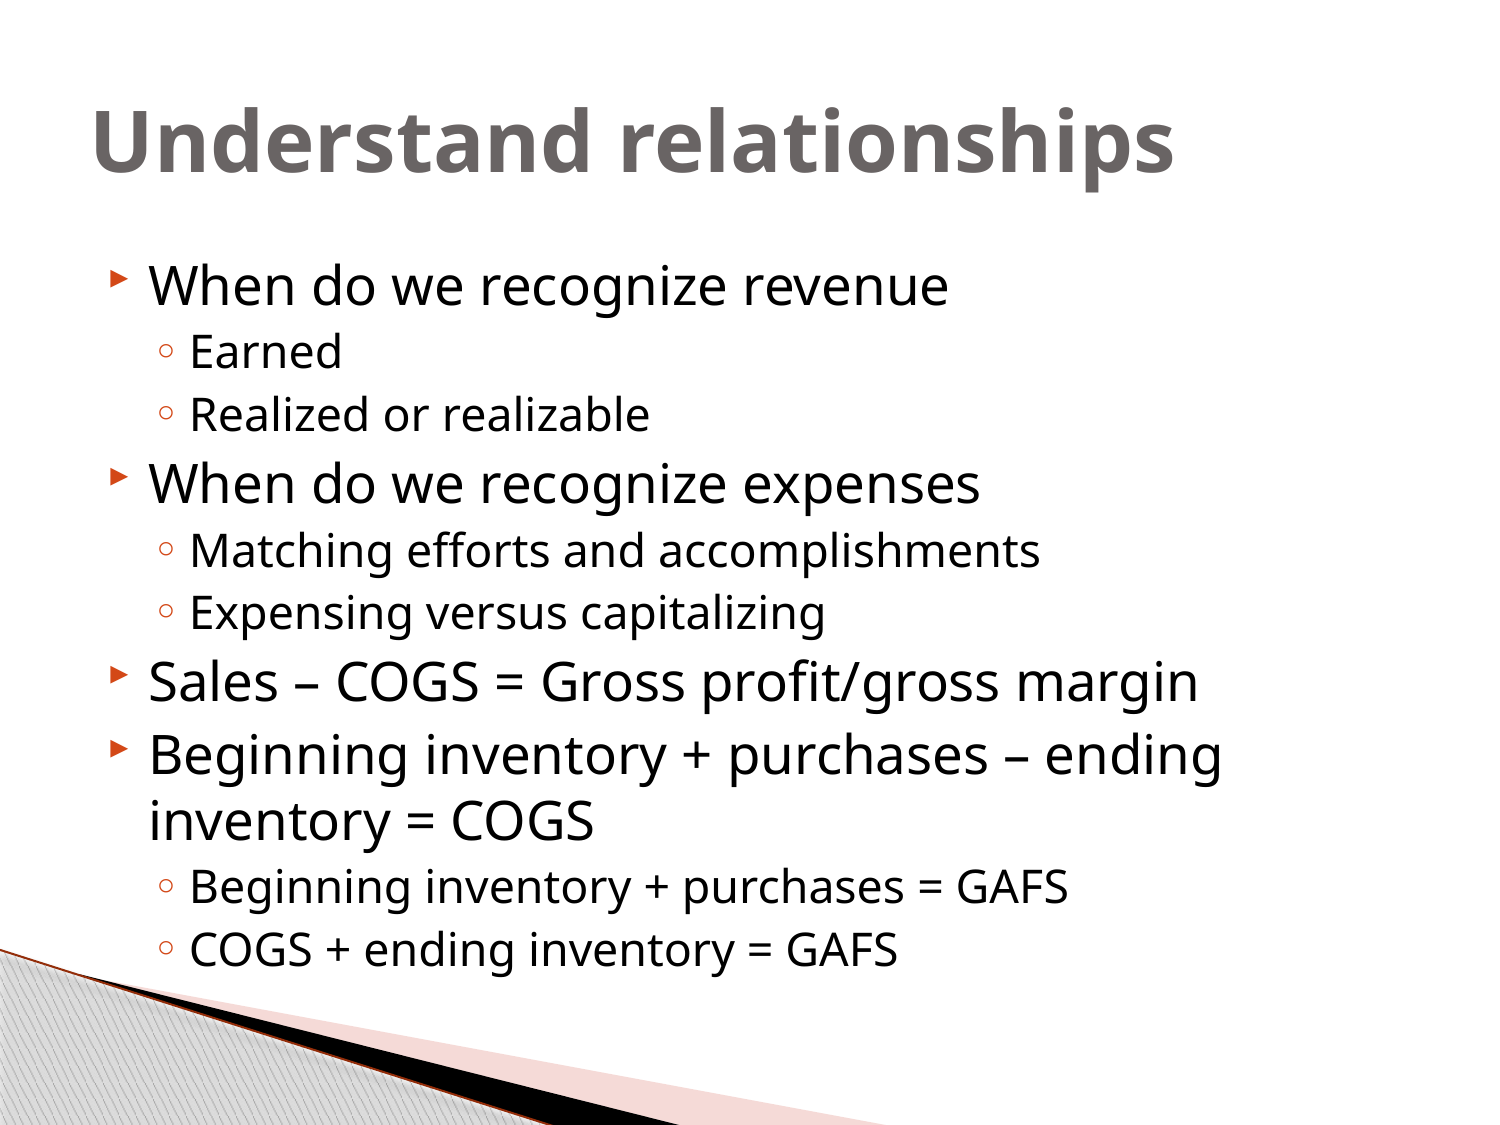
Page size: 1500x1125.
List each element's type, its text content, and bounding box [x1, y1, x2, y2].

list When do we recognize revenue Earned Realized or realizable When do we recognize expenses Matching efforts and accomplishments Expensing versus capitalizing Sales – COGS = Gross profit/gross margin Beginning inventory + purchases – ending inventory = COGS Beginning inventory + purchases = GAFS COGS + ending inventory = GAFS [74, 242, 1426, 986]
title Understand relationships [75, 45, 1425, 233]
